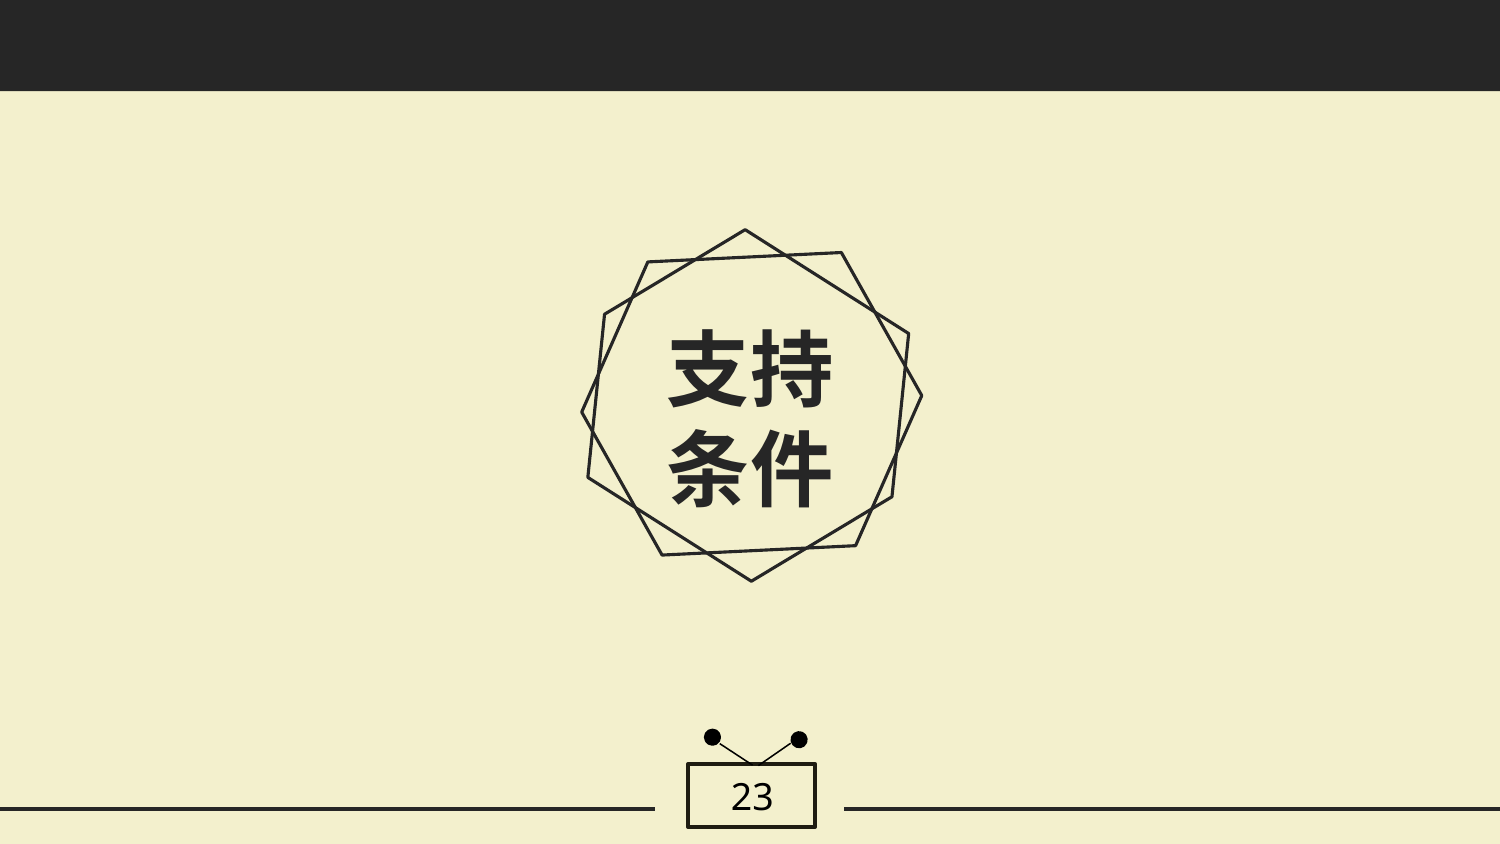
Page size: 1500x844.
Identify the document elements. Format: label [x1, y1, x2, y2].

text_box [687, 727, 816, 830]
text_box [577, 256, 923, 553]
text_box [0, 0, 1500, 93]
